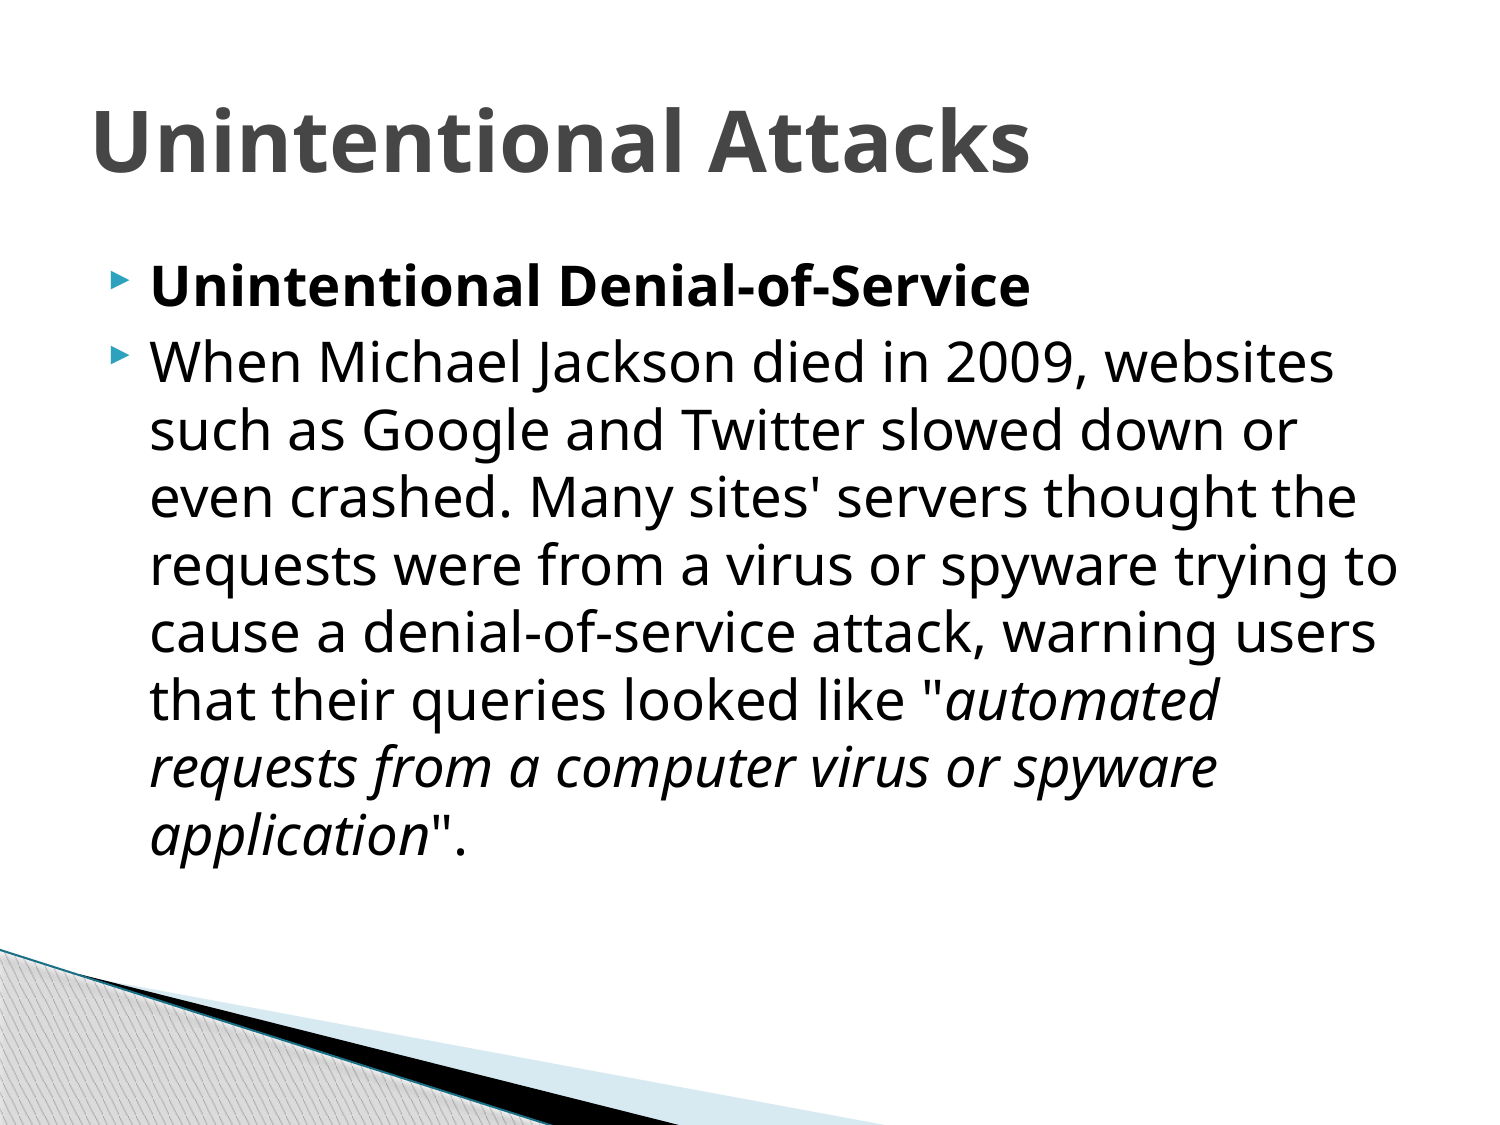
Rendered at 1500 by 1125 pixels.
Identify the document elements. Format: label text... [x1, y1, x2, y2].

list Unintentional Denial-of-Service When Michael Jackson died in 2009, websites such as Google and Twitter slowed down or even crashed. Many sites' servers thought the requests were from a virus or spyware trying to cause a denial-of-service attack, warning users that their queries looked like "automated requests from a computer virus or spyware application". [75, 243, 1425, 986]
title Unintentional Attacks [75, 45, 1425, 233]
